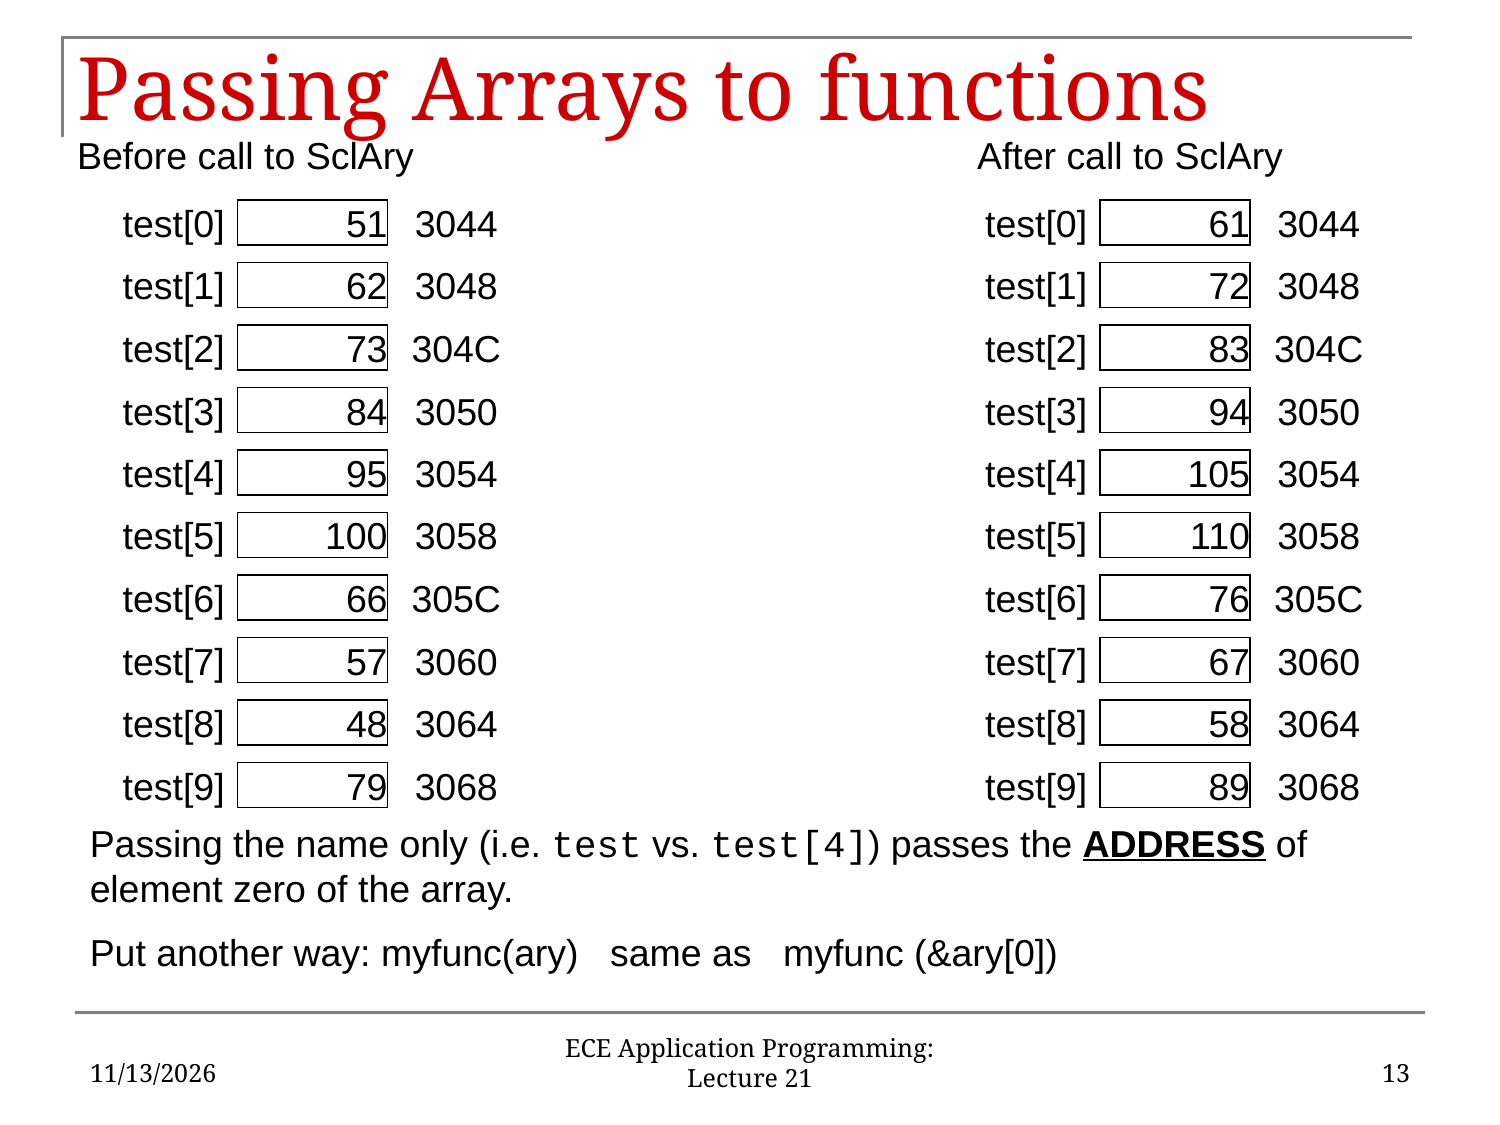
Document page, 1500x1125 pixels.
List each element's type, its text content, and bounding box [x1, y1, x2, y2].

text_box test[8] [87, 699, 225, 745]
text_box 58 [1099, 699, 1249, 745]
text_box 95 [237, 449, 387, 496]
text_box test[1] [87, 262, 225, 308]
text_box 304C [1249, 324, 1388, 370]
text_box test[3] [87, 387, 225, 433]
text_box test[9] [949, 762, 1088, 808]
text_box 57 [237, 637, 387, 683]
text_box 3068 [1249, 762, 1388, 808]
text_box 3048 [1249, 262, 1388, 308]
text_box 94 [1099, 387, 1249, 433]
text_box 79 [237, 762, 387, 808]
text_box test[5] [949, 512, 1088, 558]
text_box 3044 [1249, 199, 1388, 246]
text_box test[4] [87, 449, 225, 496]
slide_number 13 [1074, 1023, 1426, 1100]
text_box 305C [387, 574, 525, 621]
text_box 3054 [1249, 449, 1388, 496]
text_box test[8] [949, 699, 1088, 745]
text_box 3050 [1249, 387, 1388, 433]
text_box 3050 [387, 387, 525, 433]
text_box 89 [1099, 762, 1249, 808]
text_box 66 [237, 574, 387, 621]
text_box test[4] [949, 449, 1088, 496]
text_box 51 [237, 199, 387, 246]
text_box 83 [1099, 324, 1249, 370]
text_box test[6] [949, 574, 1088, 621]
text_box test[0] [949, 199, 1088, 246]
text_box 3048 [387, 262, 525, 308]
text_box 3044 [387, 199, 525, 246]
text_box test[7] [949, 637, 1088, 683]
text_box 3060 [1249, 637, 1388, 683]
text_box test[7] [87, 637, 225, 683]
text_box 3064 [387, 699, 525, 745]
text_box 110 [1099, 512, 1249, 558]
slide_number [74, 1023, 426, 1100]
text_box 62 [237, 262, 387, 308]
text_box 48 [237, 699, 387, 745]
text_box test[1] [949, 262, 1088, 308]
text_box 72 [1099, 262, 1249, 308]
text_box 304C [387, 324, 525, 370]
text_box 76 [1099, 574, 1249, 621]
text_box 100 [237, 512, 387, 558]
text_box 67 [1099, 637, 1249, 683]
text_box test[0] [87, 199, 225, 246]
text_box 105 [1099, 449, 1249, 496]
text_box Passing the name only (i.e. test vs. test[4]) passes the ADDRESS of element zero of the array. Put another way: myfunc(ary) same as myfunc (&ary[0]) [74, 812, 1425, 981]
text_box 3060 [387, 637, 525, 683]
text_box Before call to SclAry After call to SclAry [62, 124, 1413, 185]
text_box test[5] [87, 512, 225, 558]
text_box test[9] [87, 762, 225, 808]
text_box 3058 [387, 512, 525, 558]
text_box 3064 [1249, 699, 1388, 745]
text_box test[6] [87, 574, 225, 621]
text_box 3058 [1249, 512, 1388, 558]
text_box 3054 [387, 449, 525, 496]
footer ECE Application Programming: Lecture 21 [512, 1024, 988, 1101]
text_box 61 [1099, 199, 1249, 246]
text_box test[2] [949, 324, 1088, 370]
text_box 84 [237, 387, 387, 433]
text_box 305C [1249, 574, 1388, 621]
text_box 73 [237, 324, 387, 370]
title Passing Arrays to functions [62, 24, 1500, 113]
text_box test[2] [87, 324, 225, 370]
text_box test[3] [949, 387, 1088, 433]
text_box 3068 [387, 762, 525, 808]
